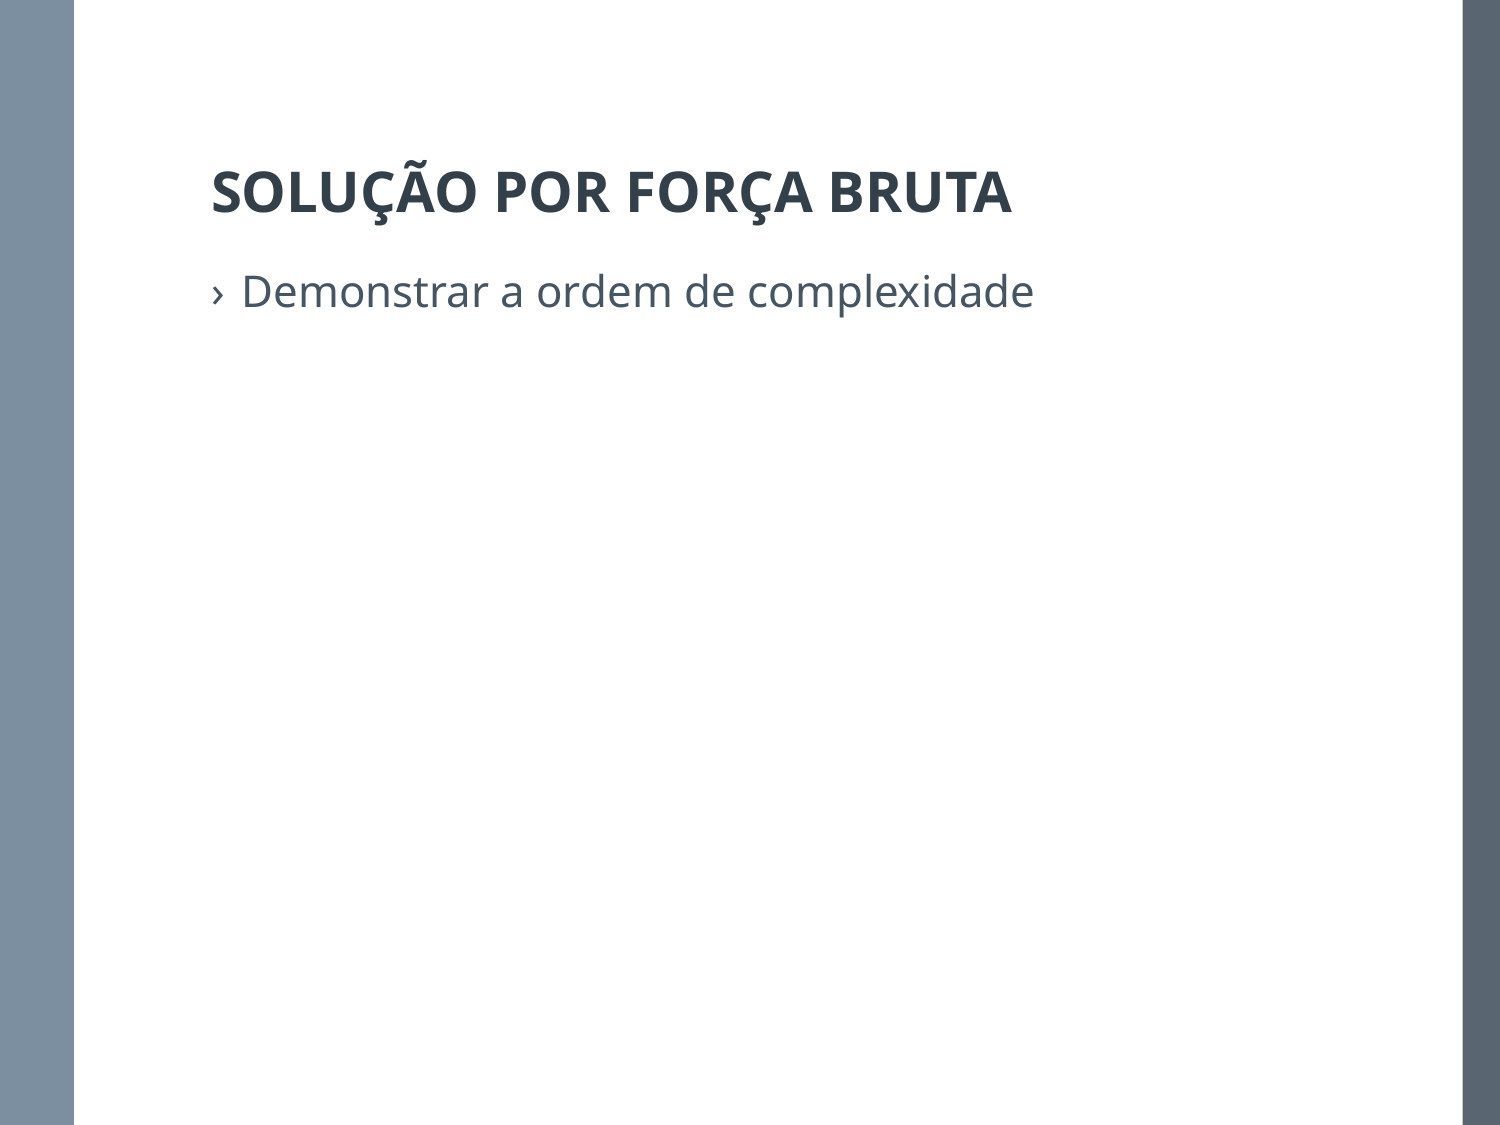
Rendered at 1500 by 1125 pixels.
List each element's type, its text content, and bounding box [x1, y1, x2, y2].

title SOLUÇÃO POR FORÇA BRUTA [196, 29, 1400, 233]
list Demonstrar a ordem de complexidade [196, 262, 1400, 1013]
